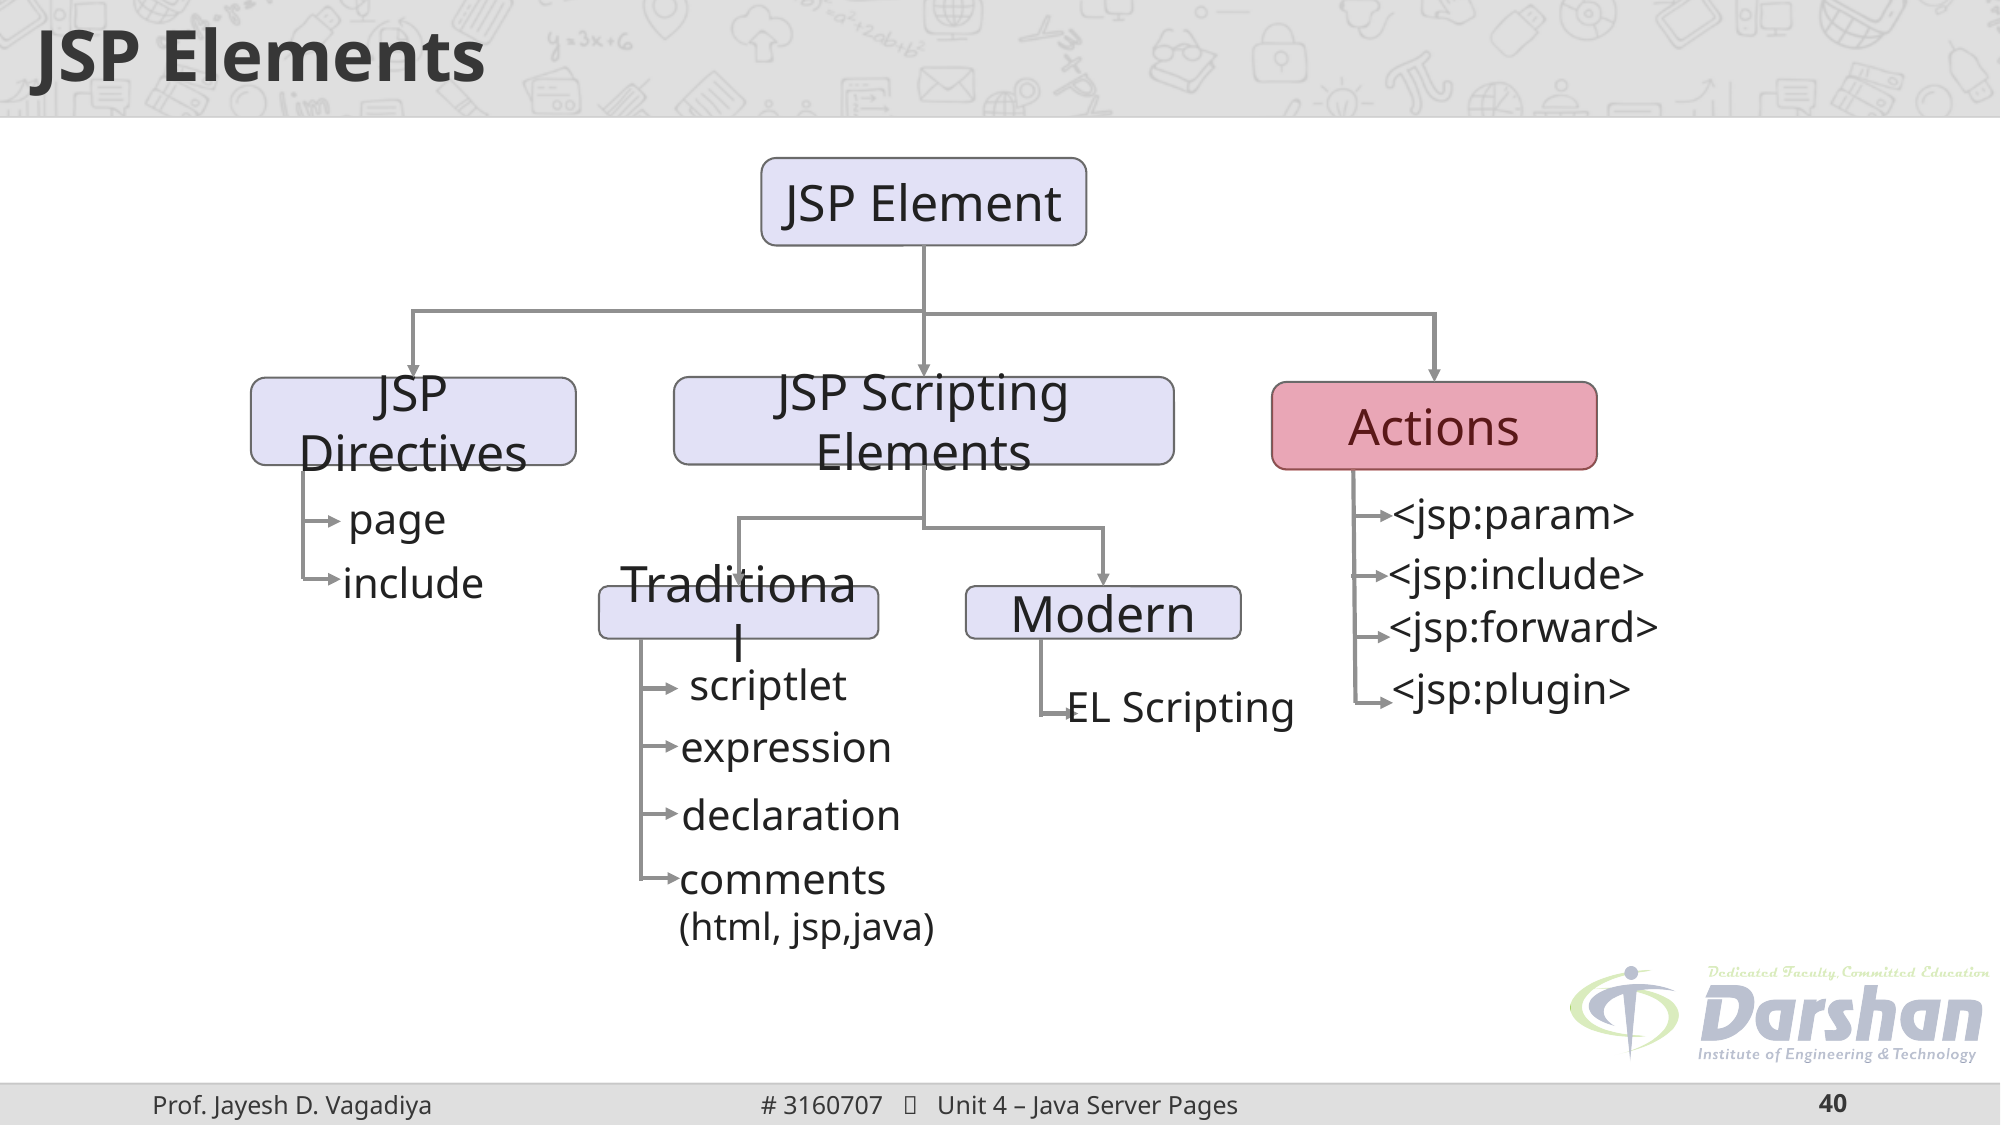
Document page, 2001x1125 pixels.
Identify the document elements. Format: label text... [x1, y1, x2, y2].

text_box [952, 435, 1075, 616]
text_box [1270, 382, 1599, 472]
text_box JSP Scripting Elements [735, 375, 1110, 466]
text_box JSP Element [760, 156, 1088, 247]
text_box declaration [666, 781, 917, 845]
text_box Traditional [597, 585, 880, 640]
text_box JSP Directives [249, 376, 577, 467]
text_box comments (html, jsp,java) [664, 845, 950, 956]
text_box page [333, 485, 462, 549]
text_box <jsp:param> [1377, 480, 1651, 540]
text_box include [327, 549, 500, 615]
text_box <jsp:include> [1373, 540, 1661, 593]
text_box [770, 432, 893, 618]
text_box scriptlet [674, 651, 863, 713]
text_box Modern [964, 585, 1242, 640]
title JSP Elements [0, 0, 2000, 117]
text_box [1110, 58, 1248, 569]
table_header Map containing header names to corresponding array of string values. [1570, 966, 1990, 1063]
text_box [602, 56, 735, 567]
text_box <jsp:forward> [1373, 593, 1675, 658]
text_box <jsp:plugin> [1376, 655, 1647, 721]
text_box expression [665, 713, 908, 779]
text_box EL Scripting [1051, 673, 1311, 739]
